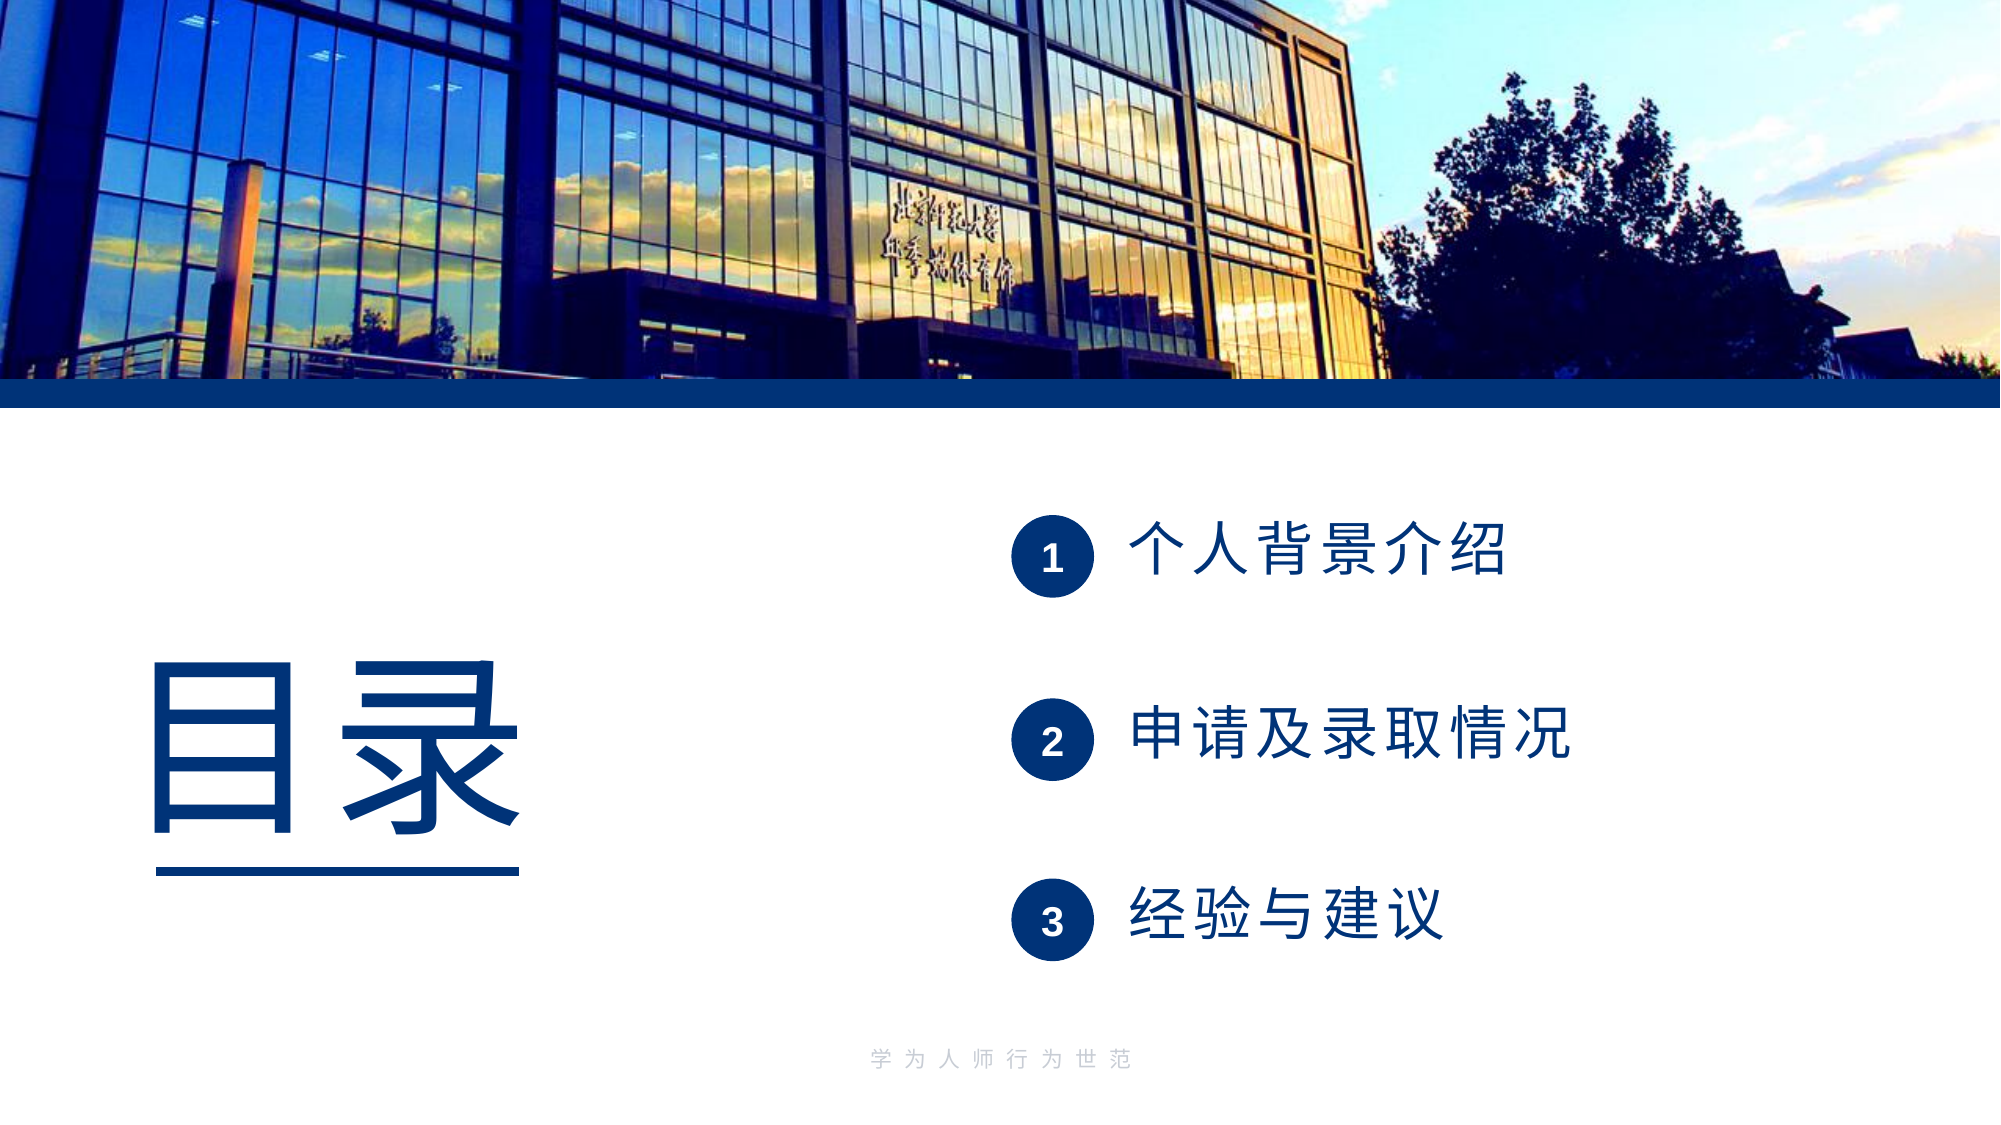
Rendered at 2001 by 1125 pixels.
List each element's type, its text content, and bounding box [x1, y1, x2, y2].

text_box 2 [1010, 697, 1096, 783]
text_box 申请及录取情况 [1112, 688, 1663, 774]
text_box 目录 [100, 570, 554, 818]
text_box 个人背景介绍 [1112, 504, 1591, 590]
picture [0, 0, 2000, 379]
text_box 1 [1010, 513, 1096, 599]
text_box 3 [1010, 877, 1096, 963]
text_box 经验与建议 [1113, 869, 1481, 955]
text_box 学为人师行为世范 [779, 1038, 1223, 1080]
